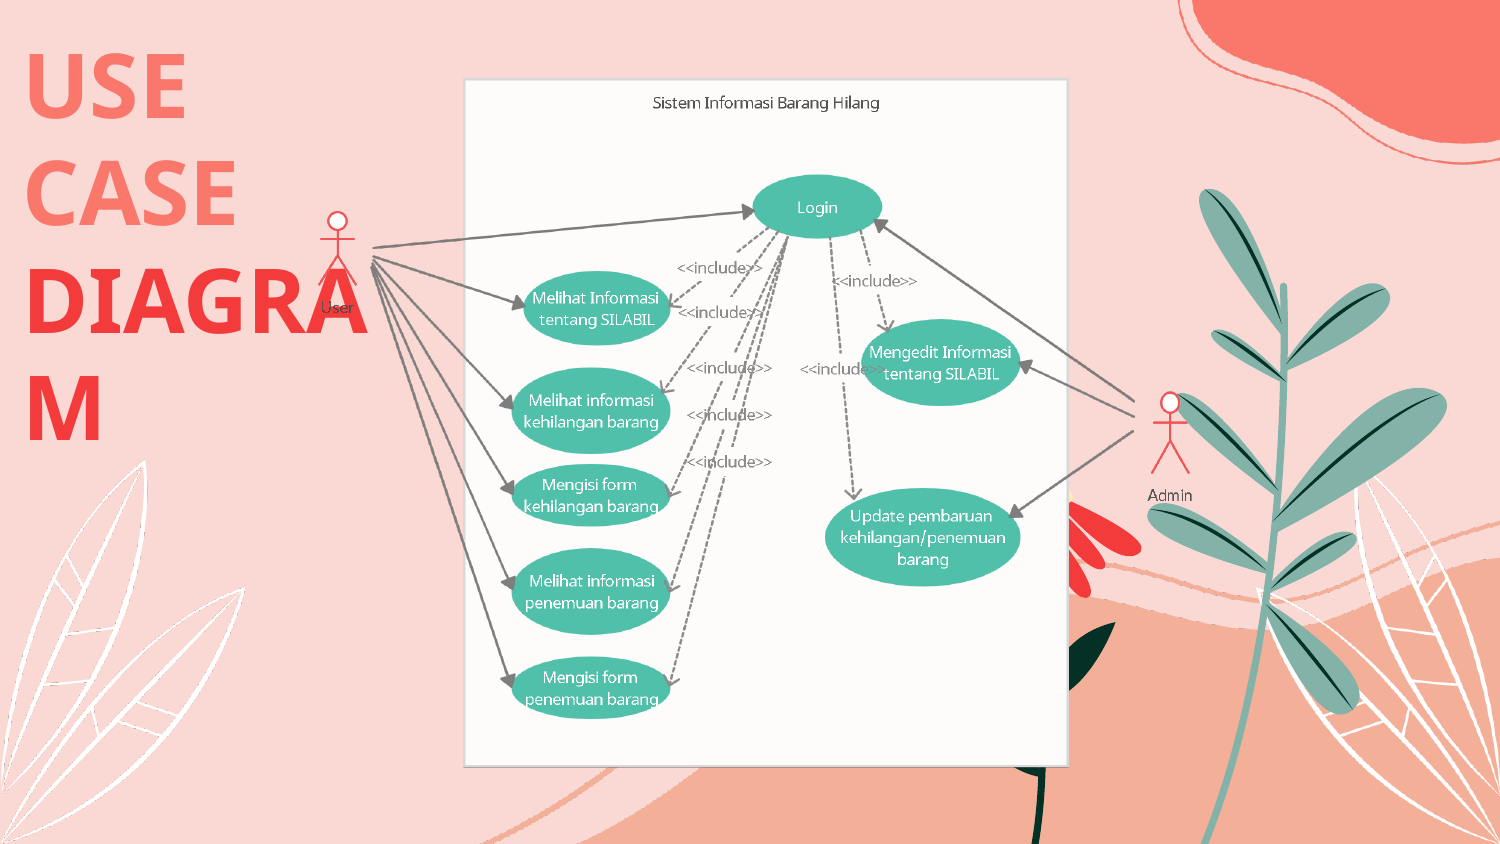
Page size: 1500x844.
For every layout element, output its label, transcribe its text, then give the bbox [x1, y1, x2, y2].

title USE CASE DIAGRAM [7, 13, 422, 151]
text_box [891, 188, 1500, 844]
picture [1, 0, 1500, 844]
